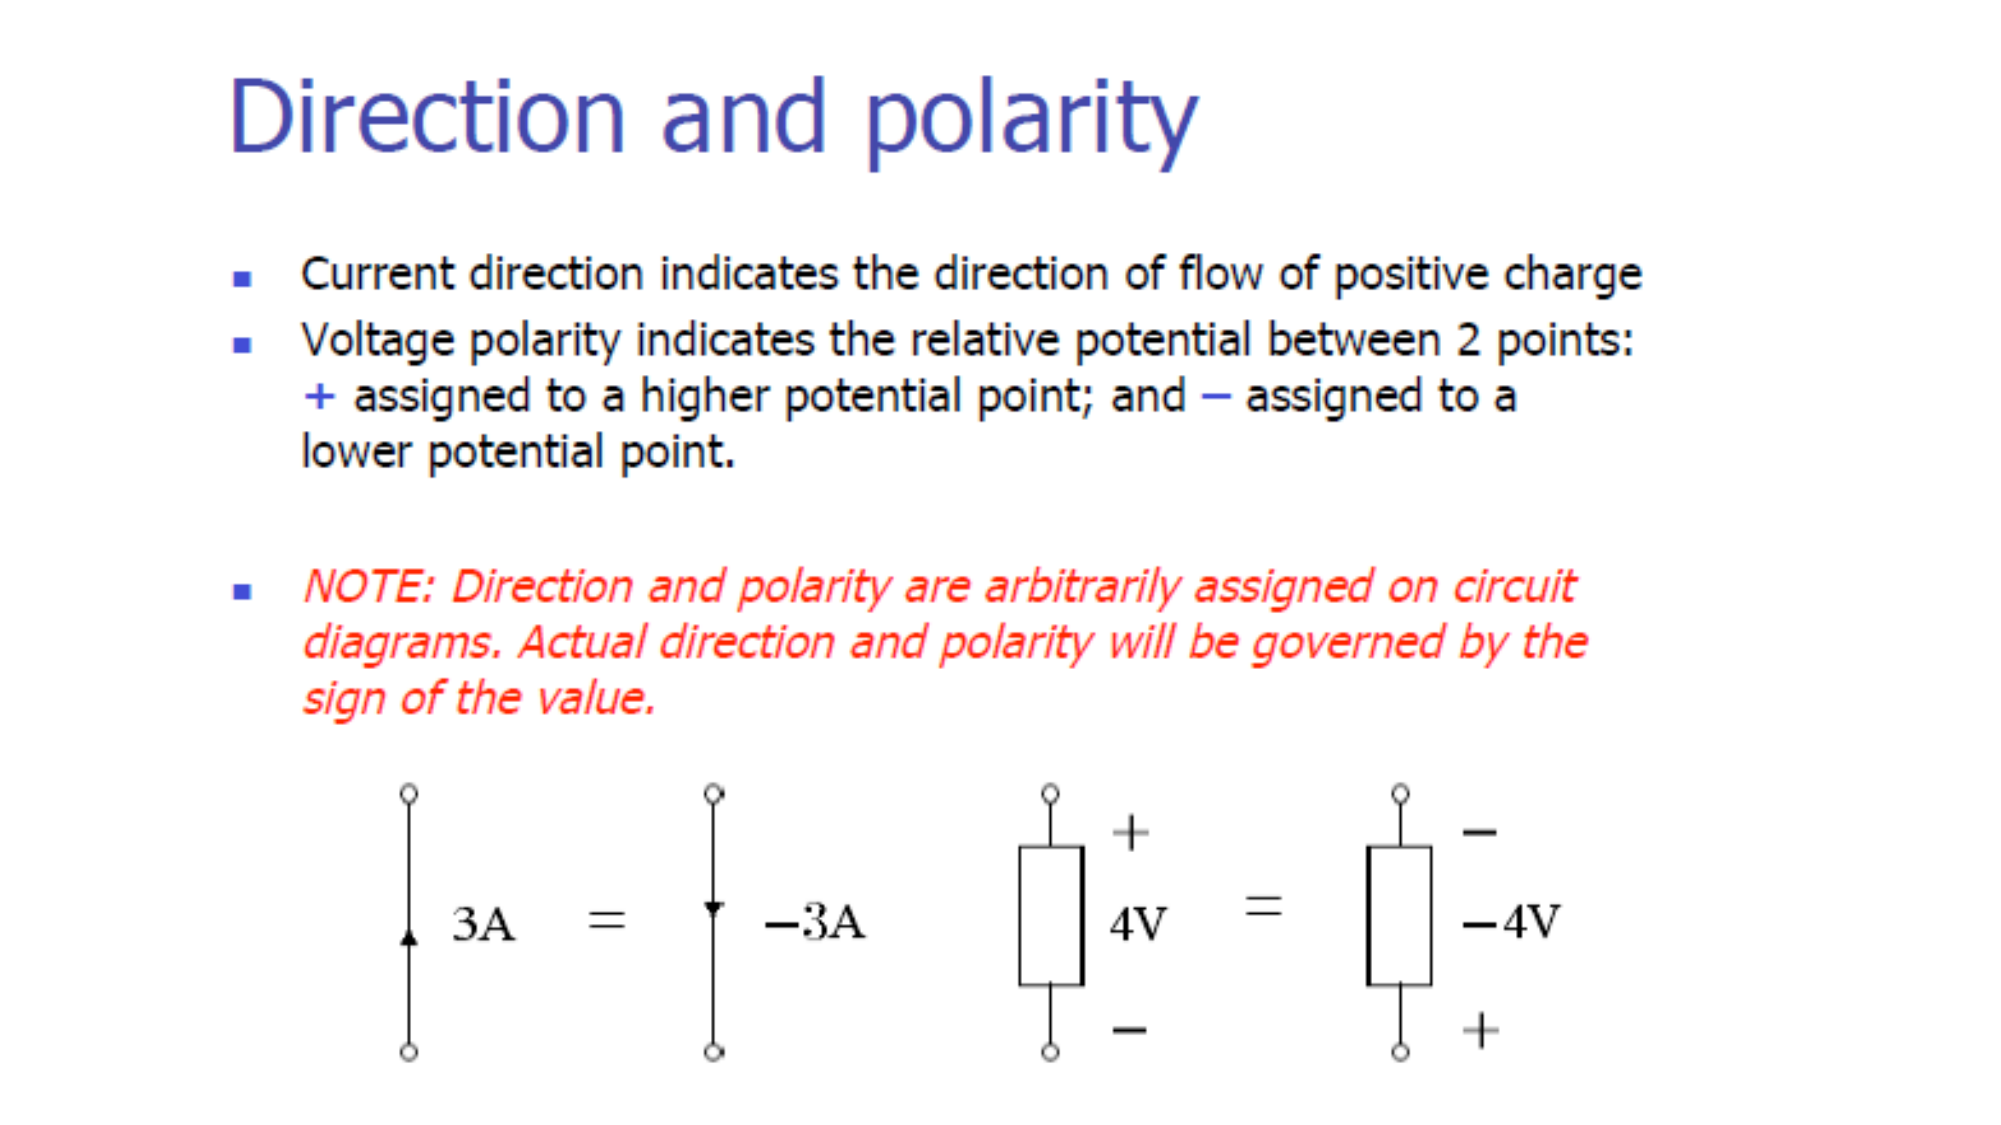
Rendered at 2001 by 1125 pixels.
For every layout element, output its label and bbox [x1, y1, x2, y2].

picture [158, 41, 1830, 1089]
